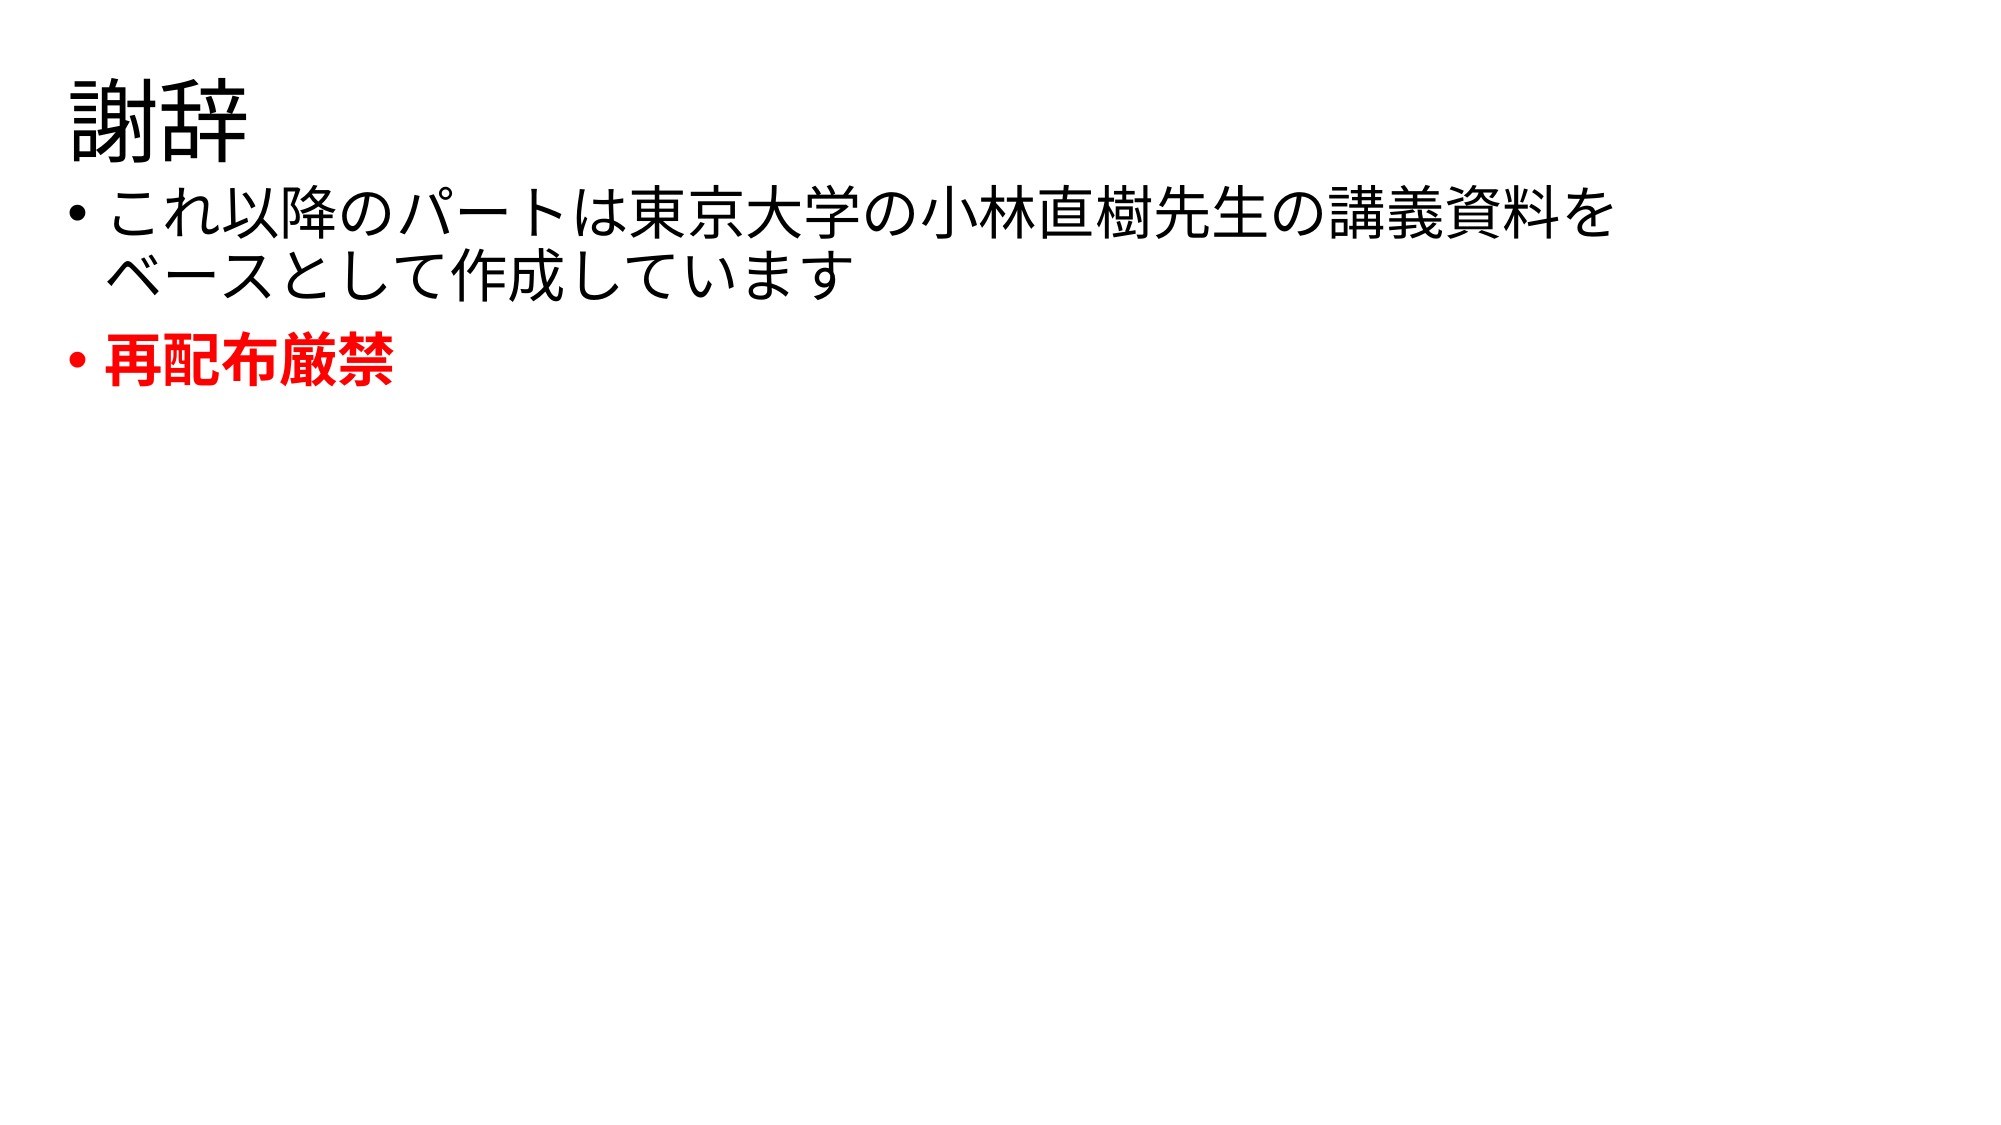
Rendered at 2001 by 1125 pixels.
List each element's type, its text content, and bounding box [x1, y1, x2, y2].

title 謝辞 [52, 16, 1959, 176]
list これ以降のパートは東京大学の小林直樹先生の講義資料を ベースとして作成しています 再配布厳禁 [52, 176, 1959, 1077]
